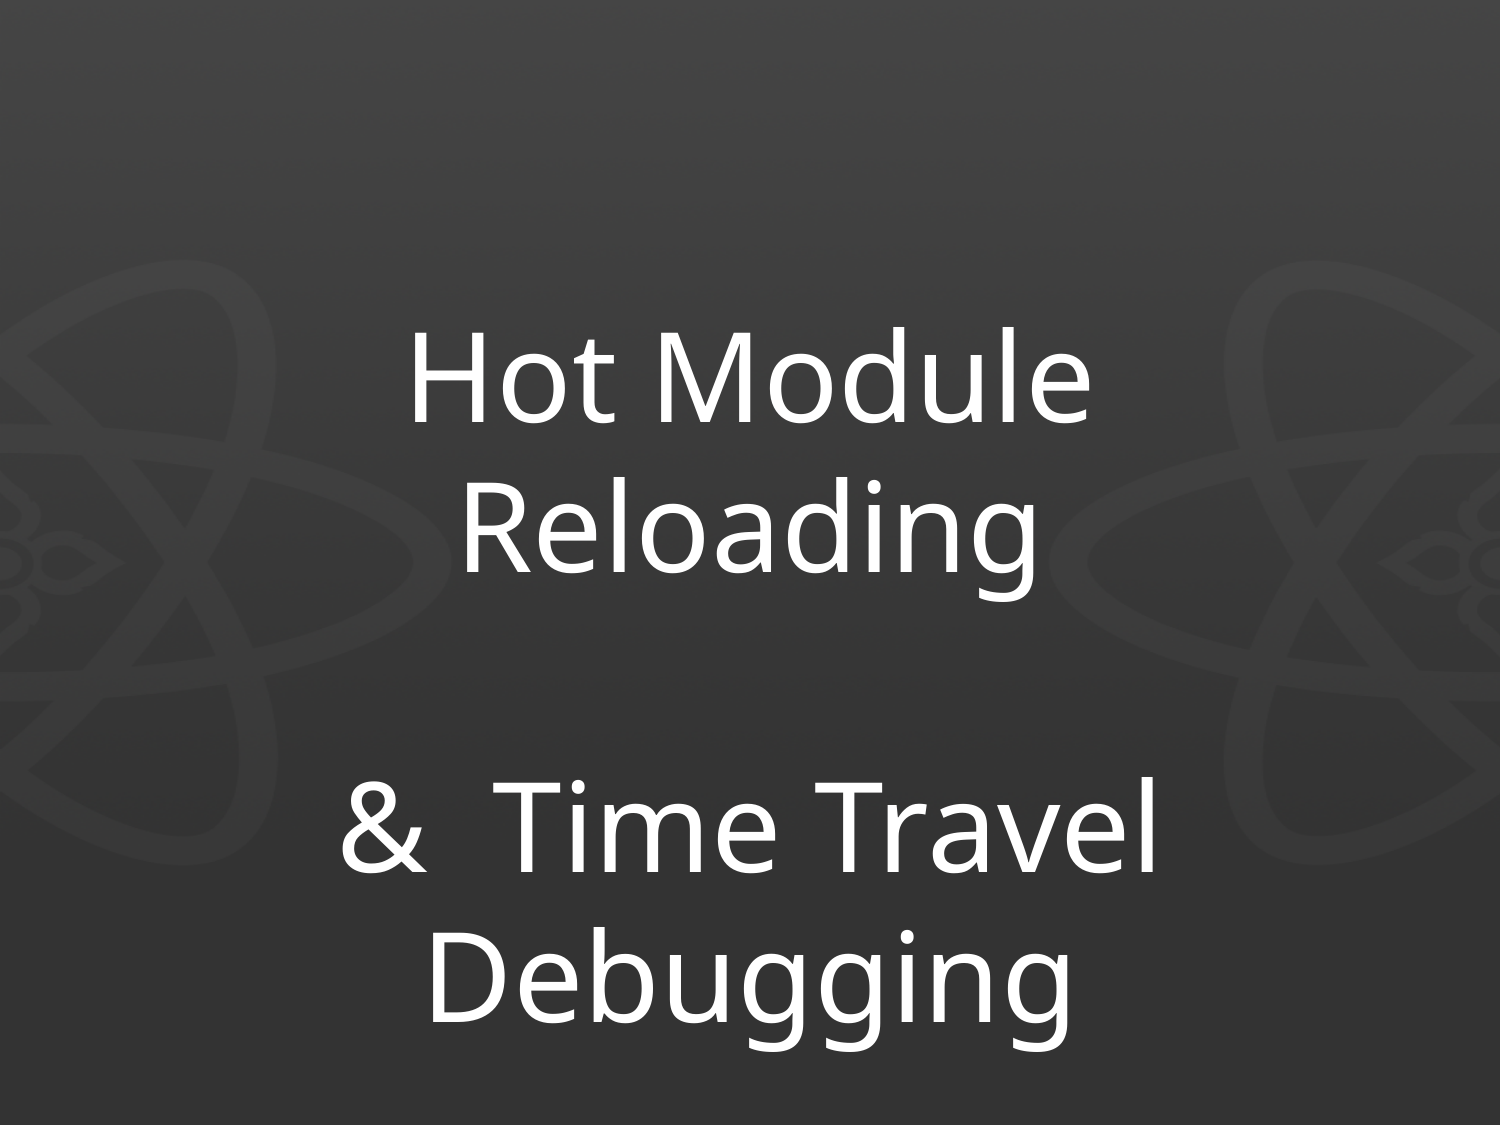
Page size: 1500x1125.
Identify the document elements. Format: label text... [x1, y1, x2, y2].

title Hot Module Reloading & Time Travel Debugging (live demo) [110, 282, 1390, 662]
picture [0, 0, 1500, 1125]
